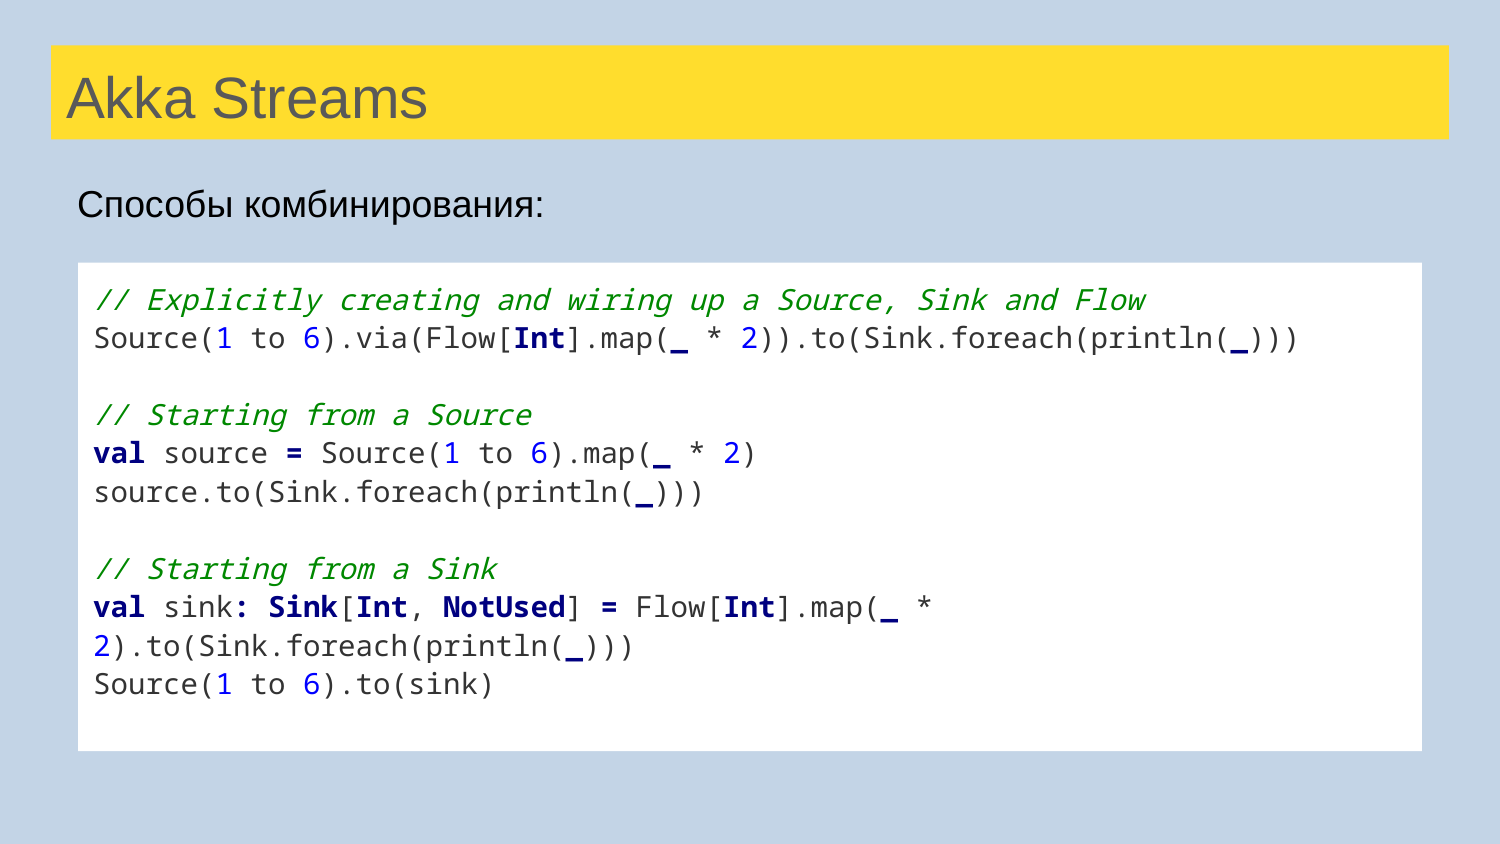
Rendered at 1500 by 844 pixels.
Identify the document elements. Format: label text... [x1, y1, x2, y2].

text_box // Explicitly creating and wiring up a Source, Sink and Flow Source(1 to 6).via(Flow[Int].map(_ * 2)).to(Sink.foreach(println(_))) // Starting from a Source val source = Source(1 to 6).map(_ * 2) source.to(Sink.foreach(println(_))) // Starting from a Sink val sink: Sink[Int, NotUsed] = Flow[Int].map(_ * 2).to(Sink.foreach(println(_))) Source(1 to 6).to(sink) [78, 262, 1422, 752]
title Akka Streams [51, 45, 1449, 140]
text_box Способы комбинирования: [62, 165, 1086, 285]
